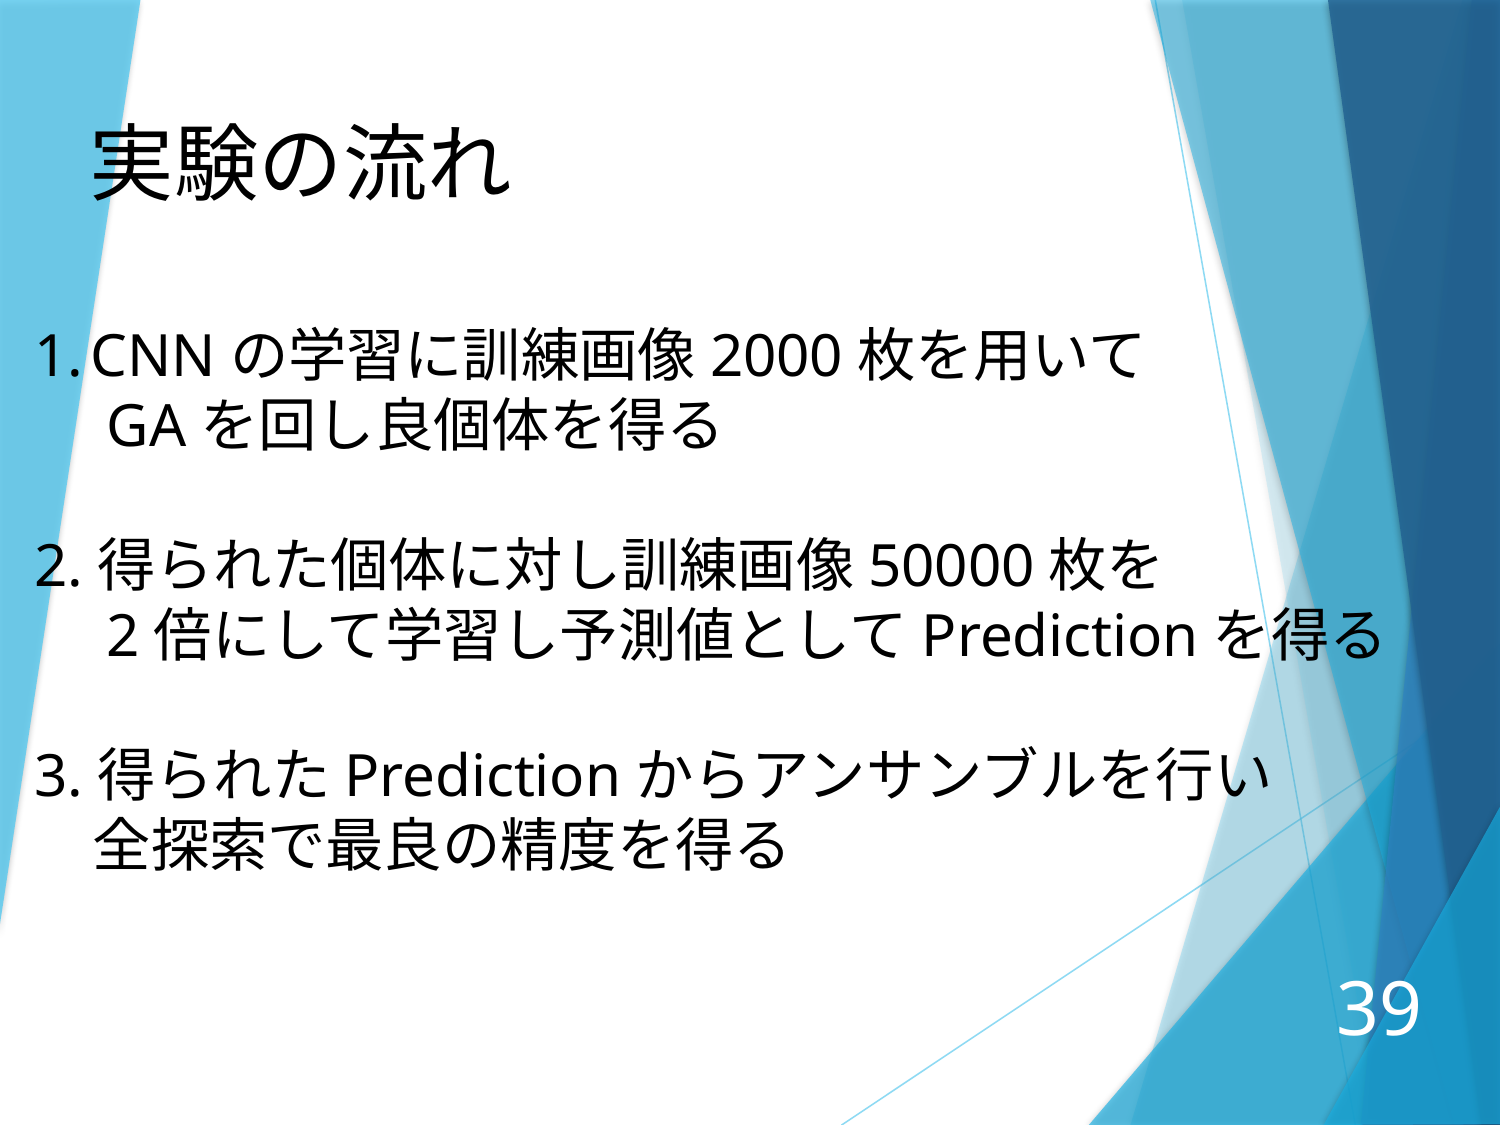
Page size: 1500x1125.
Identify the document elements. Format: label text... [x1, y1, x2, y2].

text_box CNNの学習に訓練画像2000枚を用いて GAを回し良個体を得る 2.得られた個体に対し訓練画像50000枚を 2倍にして学習し予測値としてPredictionを得る 3.得られたPredictionからアンサンブルを行い 全探索で最良の精度を得る [19, 310, 1483, 956]
text_box 実験の流れ [75, 103, 648, 219]
slide_number 39 [1311, 971, 1438, 1051]
